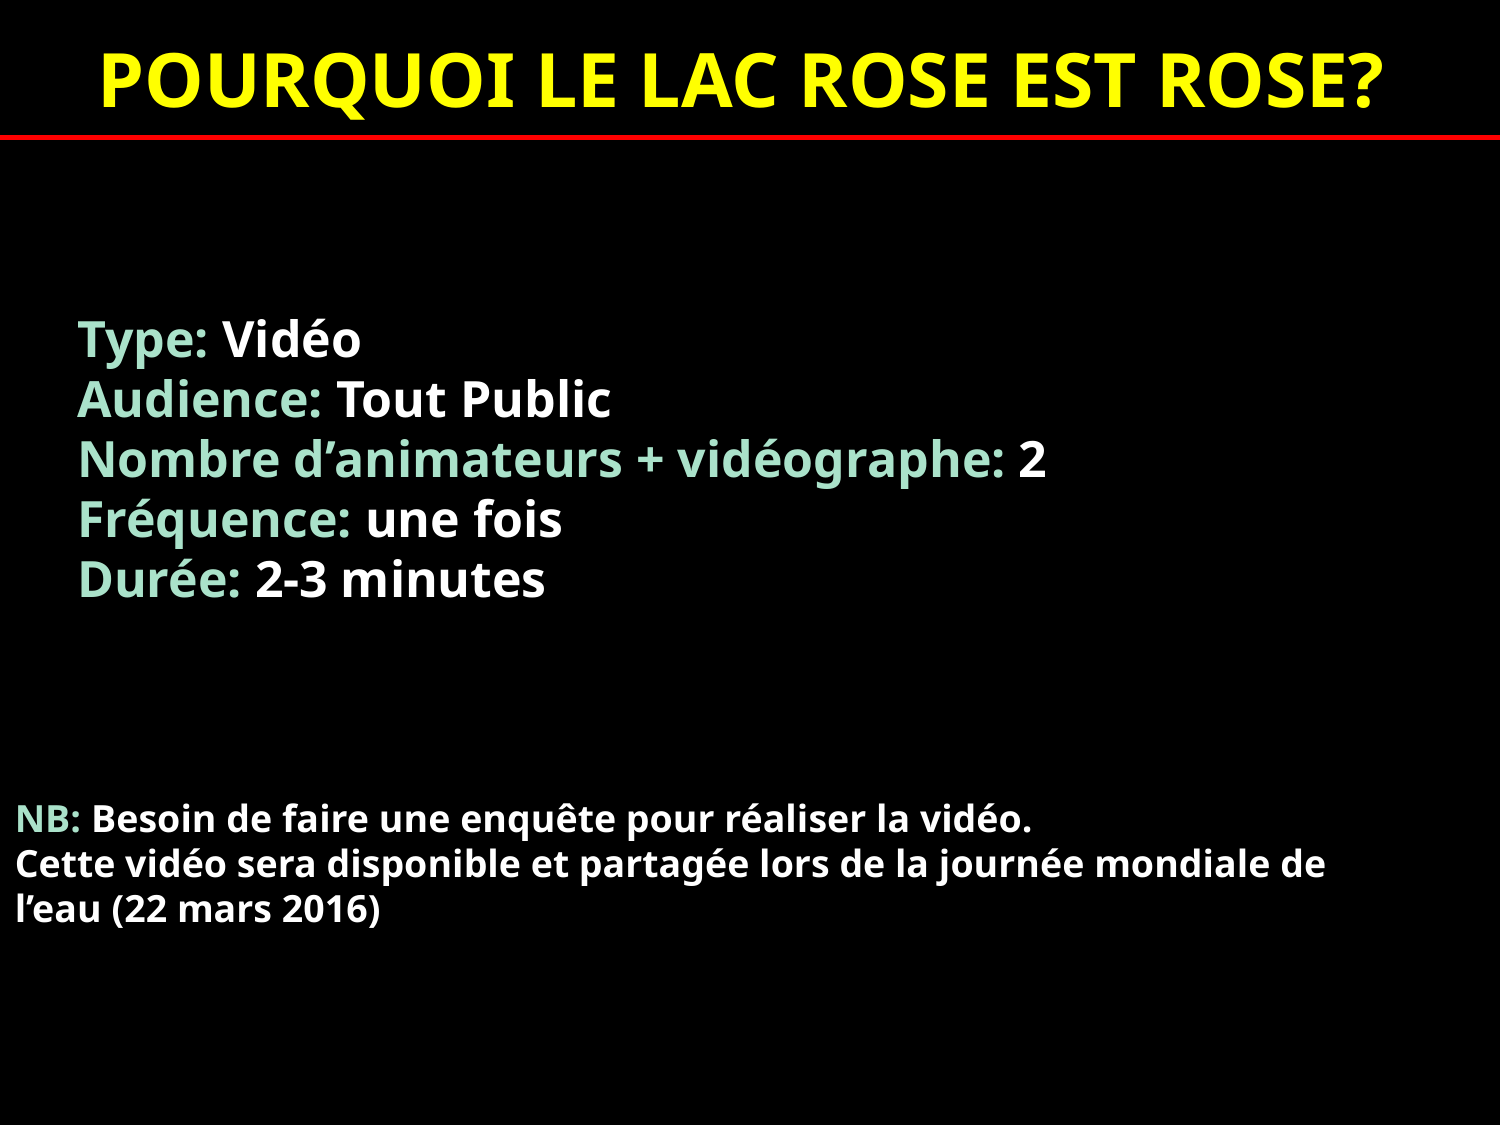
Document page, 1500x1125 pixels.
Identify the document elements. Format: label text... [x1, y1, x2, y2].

text_box Type: Vidéo Audience: Tout Public Nombre d’animateurs + vidéographe: 2 Fréquence: une fois Durée: 2-3 minutes [62, 299, 1438, 787]
text_box POURQUOI LE LAC ROSE EST ROSE? [82, 24, 1421, 130]
text_box NB: Besoin de faire une enquête pour réaliser la vidéo. Cette vidéo sera disponible et partagée lors de la journée mondiale de l’eau (22 mars 2016) [0, 787, 1438, 938]
